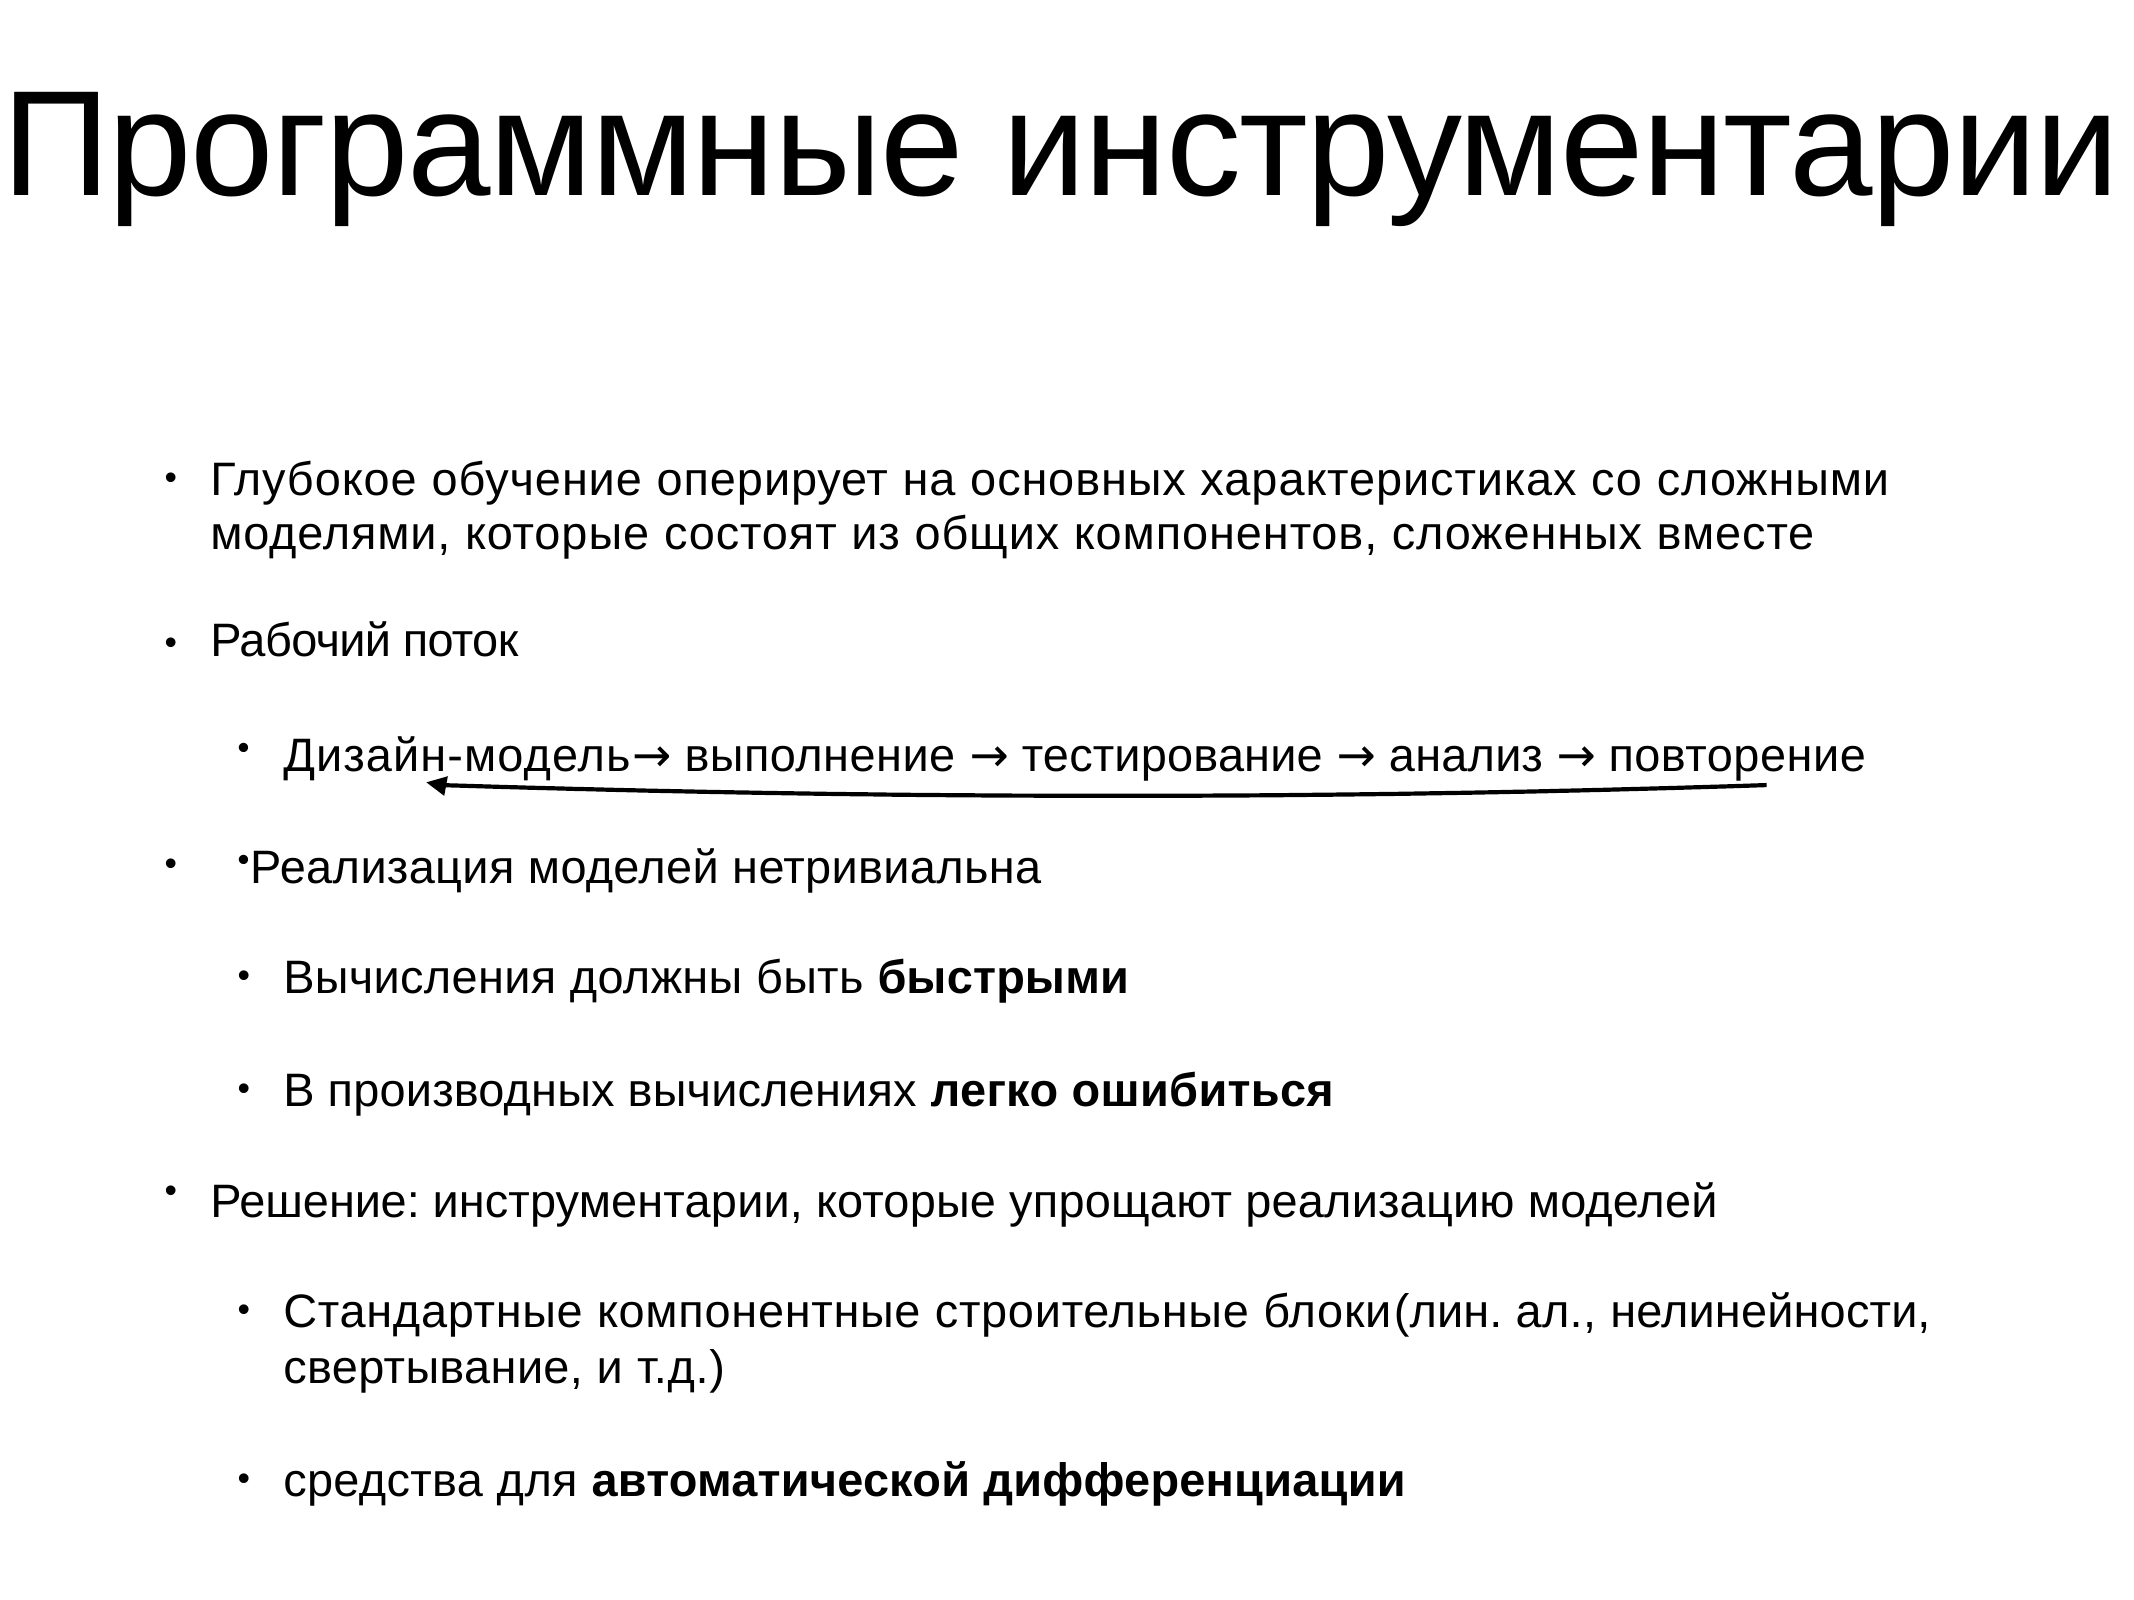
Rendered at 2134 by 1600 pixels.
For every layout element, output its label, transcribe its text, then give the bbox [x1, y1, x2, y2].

text_box [447, 785, 1767, 796]
text_box [426, 776, 448, 796]
text_box Рабочий поток Дизайн-модель→ выполнение → тестирование → анализ → повторение Реализация моделей нетривиальна Вычисления должны быть быстрыми В производных вычислениях легко ошибиться Решение: инструментарии, которые упрощают реализацию моделей Стандартные компонентные строительные блоки(лин. ал., нелинейности, свертывание, и т.д.) средства для автоматической дифференциации [208, 606, 1934, 1506]
text_box • [162, 1164, 185, 1210]
text_box Программные инструментарии [0, 43, 2134, 226]
text_box • [162, 452, 185, 497]
text_box • [162, 837, 185, 882]
text_box • [162, 616, 185, 662]
text_box Глубокое обучение оперирует на основных характеристиках со сложными моделями, которые состоят из общих компонентов, сложенных вместе [208, 444, 1934, 559]
